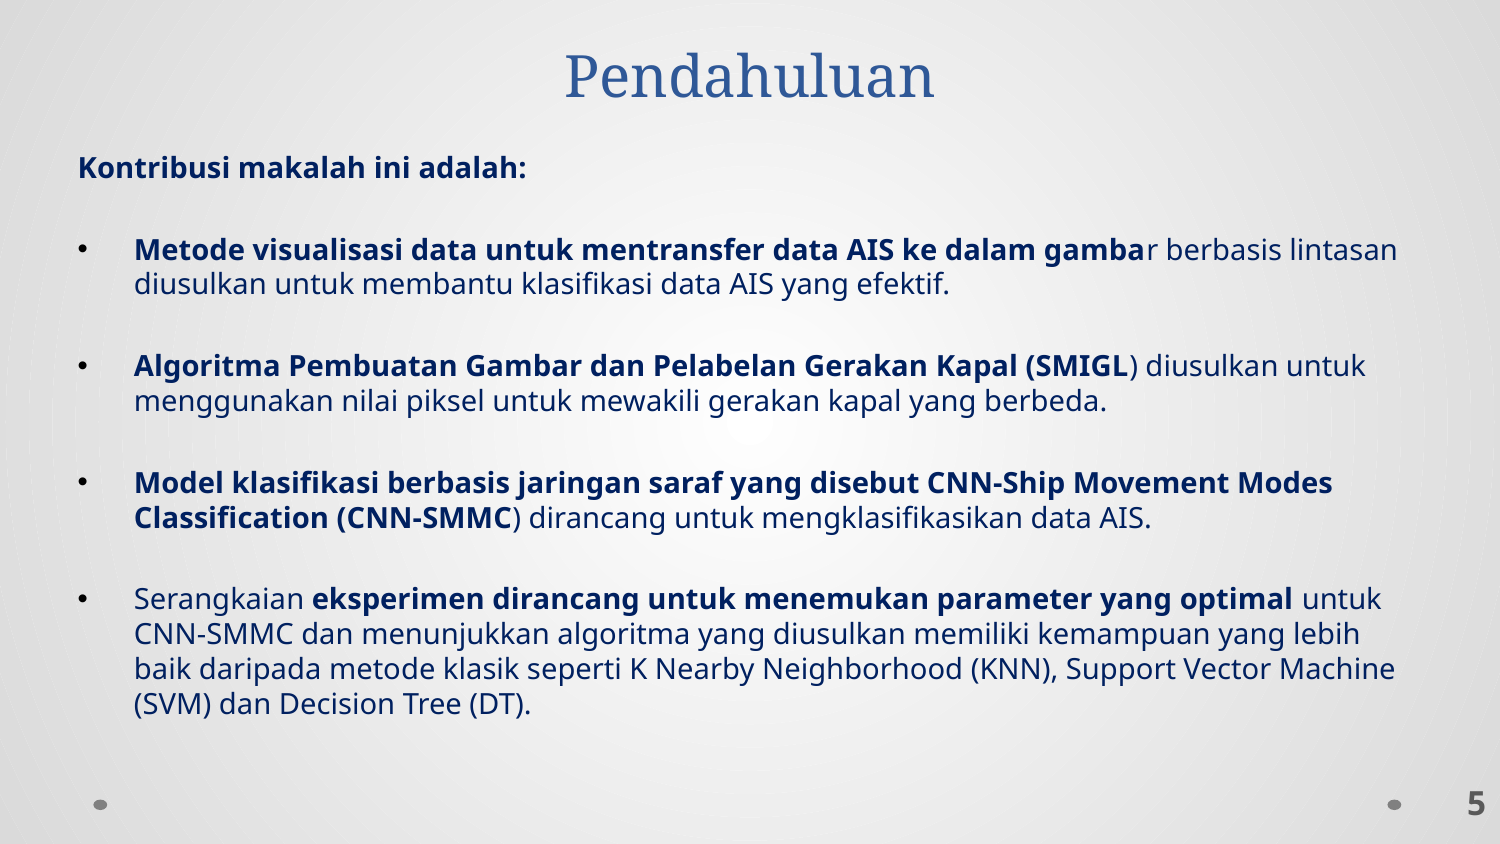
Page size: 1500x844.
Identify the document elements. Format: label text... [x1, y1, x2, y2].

title Pendahuluan [75, 0, 1425, 118]
text_box Kontribusi makalah ini adalah: Metode visualisasi data untuk mentransfer data AIS ke dalam gambar berbasis lintasan diusulkan untuk membantu klasifikasi data AIS yang efektif. Algoritma Pembuatan Gambar dan Pelabelan Gerakan Kapal (SMIGL) diusulkan untuk menggunakan nilai piksel untuk mewakili gerakan kapal yang berbeda. Model klasifikasi berbasis jaringan saraf yang disebut CNN-Ship Movement Modes Classification (CNN-SMMC) dirancang untuk mengklasifikasikan data AIS. Serangkaian eksperimen dirancang untuk menemukan parameter yang optimal untuk CNN-SMMC dan menunjukkan algoritma yang diusulkan memiliki kemampuan yang lebih baik daripada metode klasik seperti K Nearby Neighborhood (KNN), Support Vector Machine (SVM) dan Decision Tree (DT). [62, 141, 1414, 759]
slide_number 5 [1401, 782, 1494, 827]
